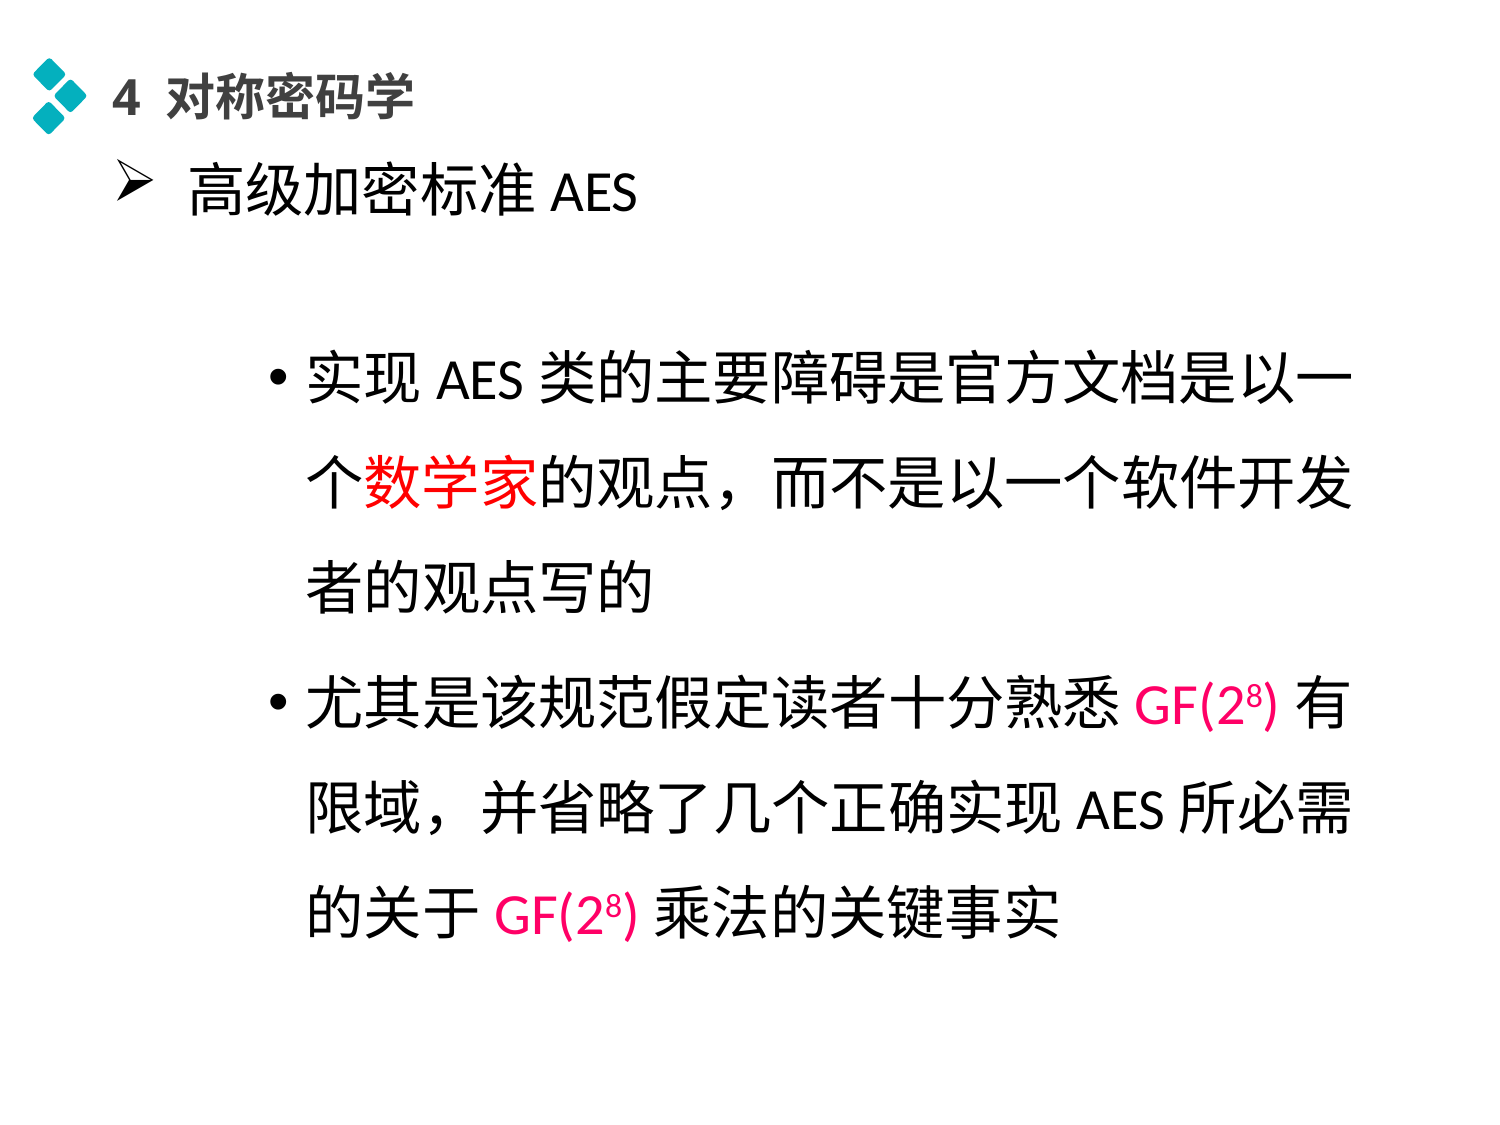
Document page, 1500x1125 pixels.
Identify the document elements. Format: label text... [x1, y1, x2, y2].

list 实现AES类的主要障碍是官方文档是以一个数学家的观点，而不是以一个软件开发者的观点写的 尤其是该规范假定读者十分熟悉GF(28)有限域，并省略了几个正确实现AES所必需的关于GF(28)乘法的关键事实 [103, 299, 1397, 1014]
text_box [54, 79, 87, 113]
text_box 4 对称密码学 [100, 59, 556, 131]
text_box [33, 58, 66, 91]
text_box 高级加密标准AES [97, 145, 654, 231]
text_box [32, 102, 65, 135]
